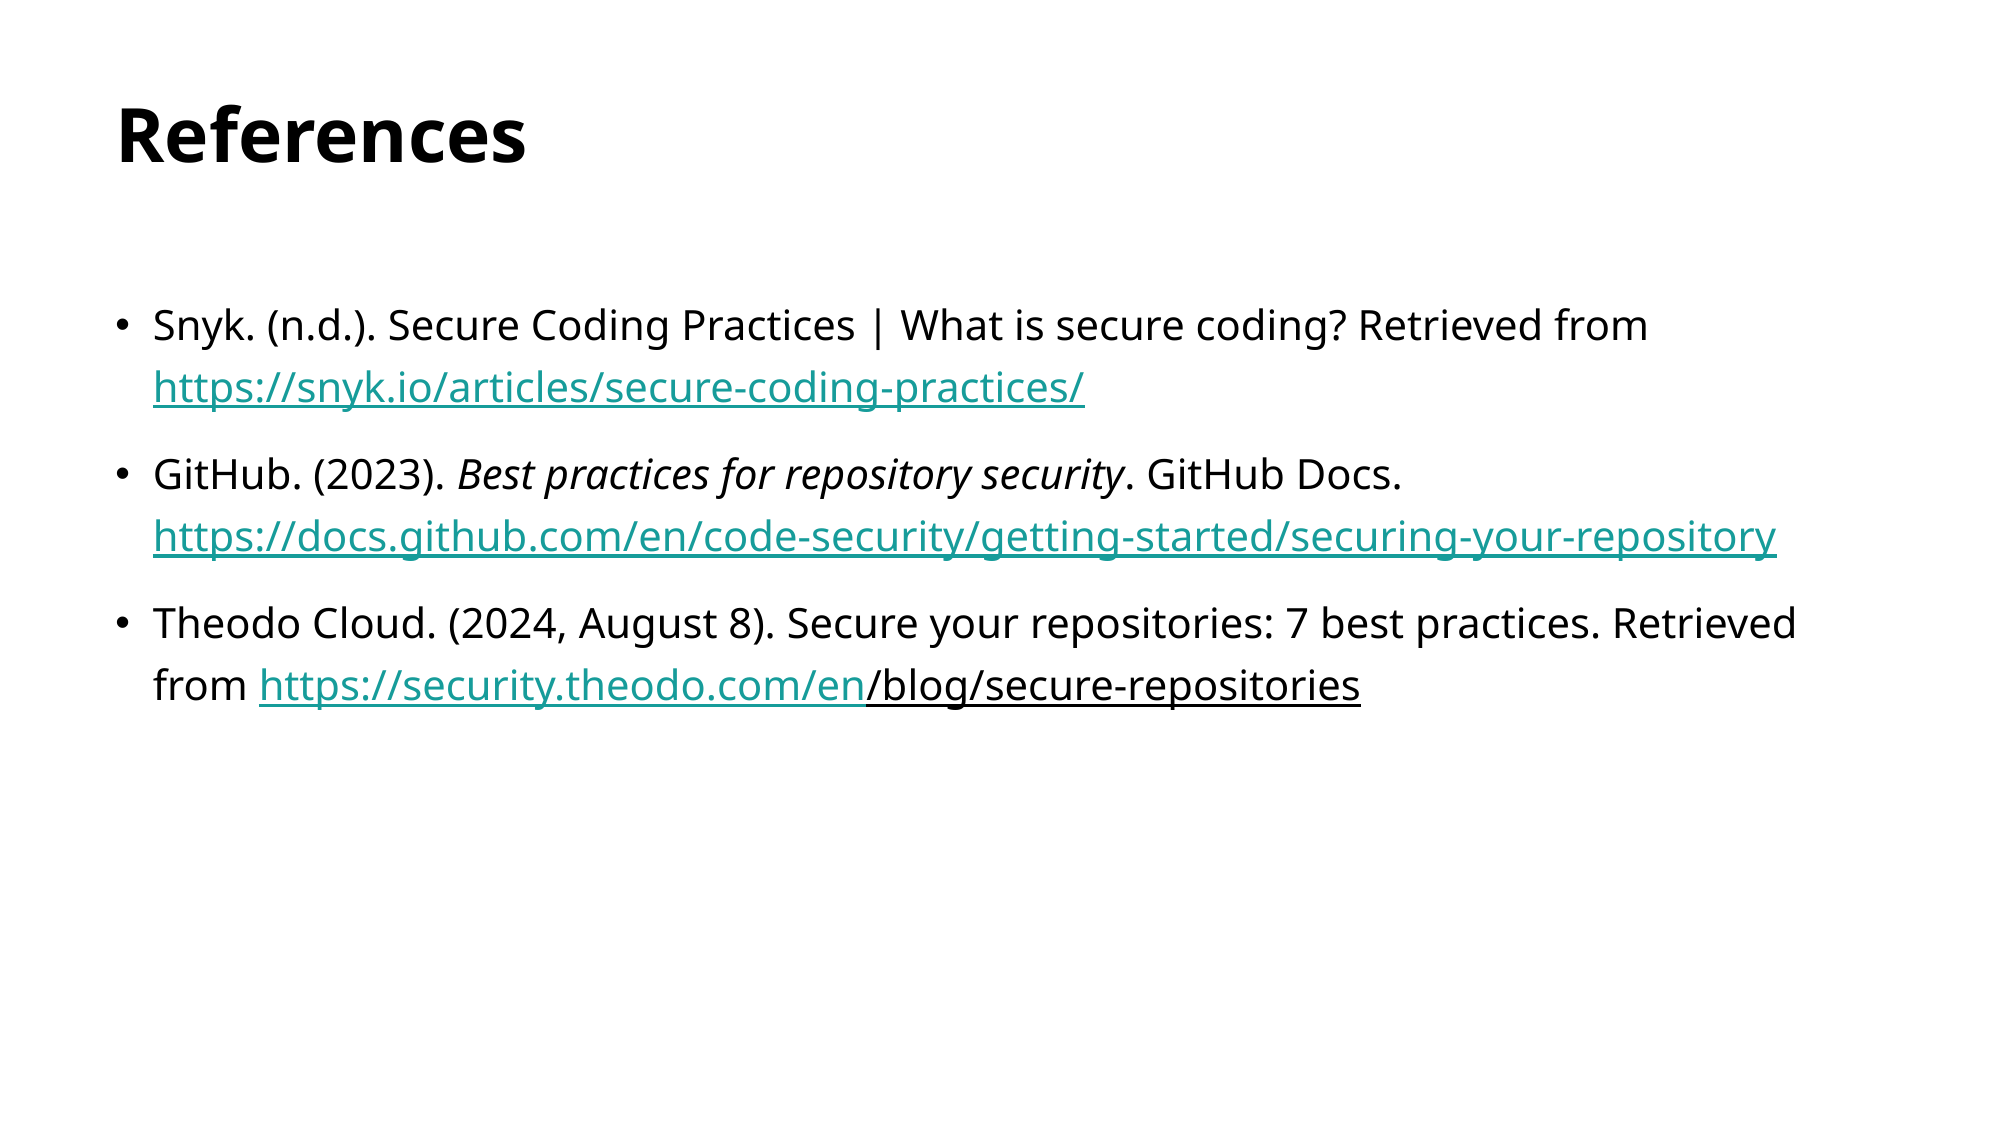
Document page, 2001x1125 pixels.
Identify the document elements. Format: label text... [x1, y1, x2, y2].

list Snyk. (n.d.). Secure Coding Practices | What is secure coding? Retrieved from https://snyk.io/articles/secure-coding-practices/ GitHub. (2023). Best practices for repository security. GitHub Docs. https://docs.github.com/en/code-security/getting-started/securing-your-repository Theodo Cloud. (2024, August 8). Secure your repositories: 7 best practices. Retrieved from https://security.theodo.com/en/blog/secure-repositories [100, 281, 1849, 1035]
title References [100, 90, 1849, 276]
